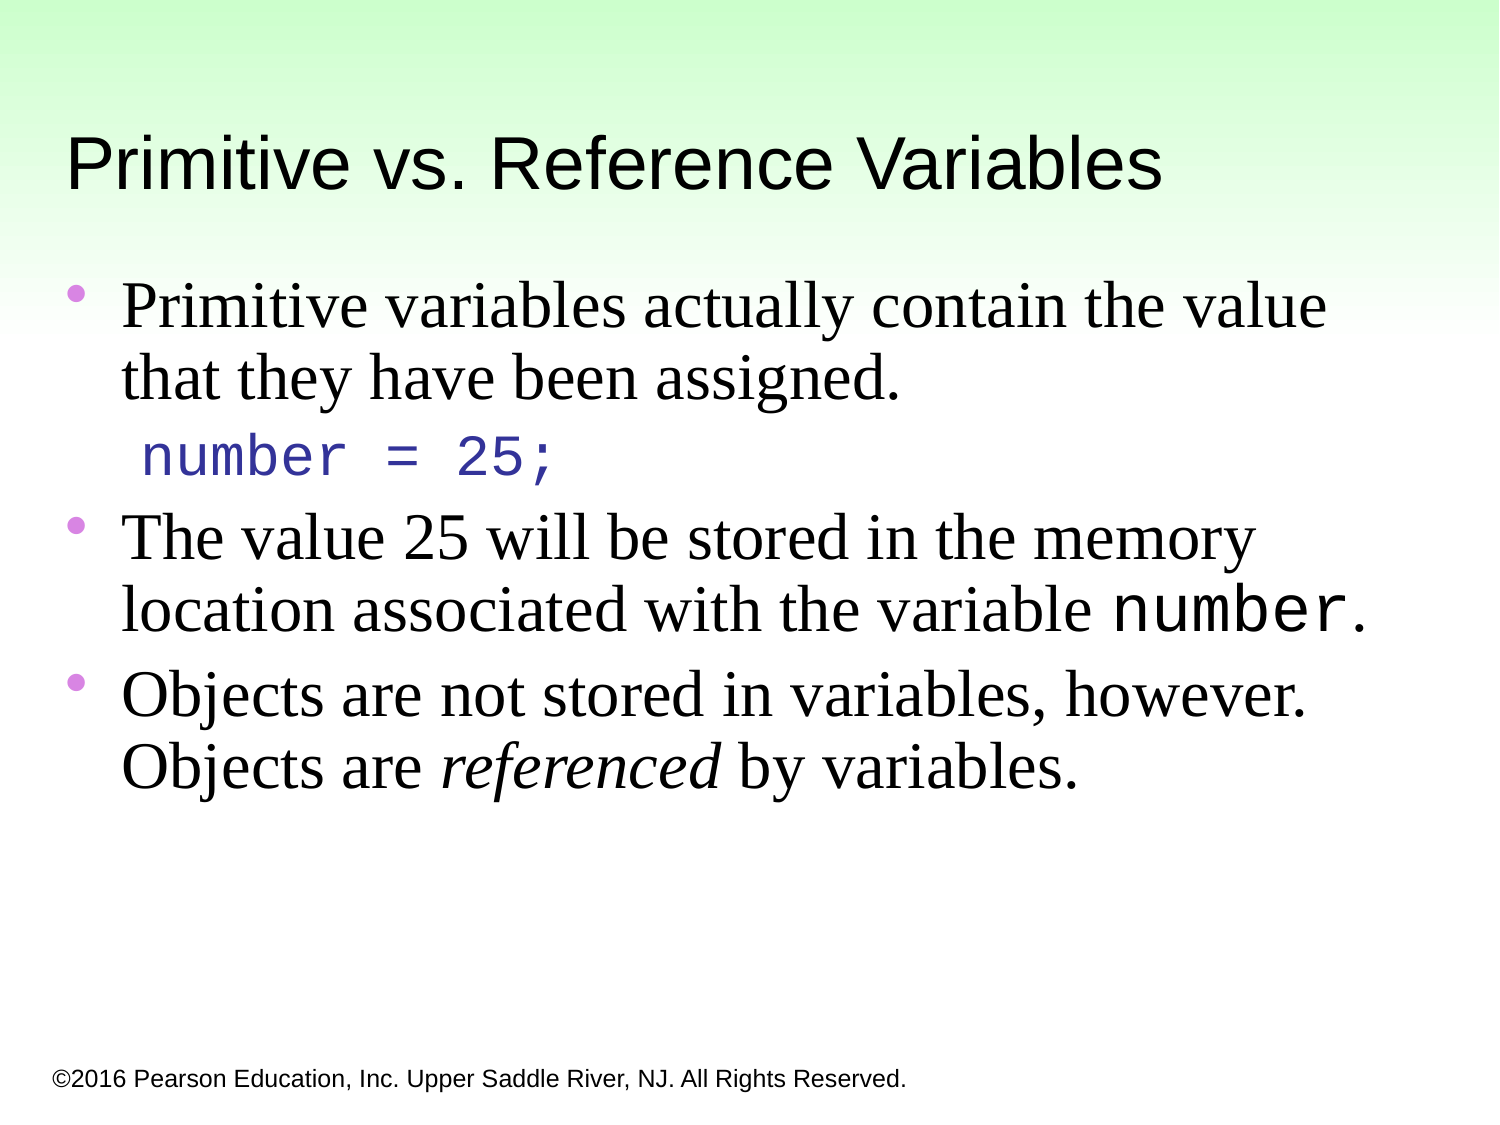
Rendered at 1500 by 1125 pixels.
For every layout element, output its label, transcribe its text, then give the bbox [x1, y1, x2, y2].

list Primitive variables actually contain the value that they have been assigned. number = 25; The value 25 will be stored in the memory location associated with the variable number. Objects are not stored in variables, however. Objects are referenced by variables. [49, 262, 1411, 1013]
title Primitive vs. Reference Variables [49, 49, 1463, 213]
